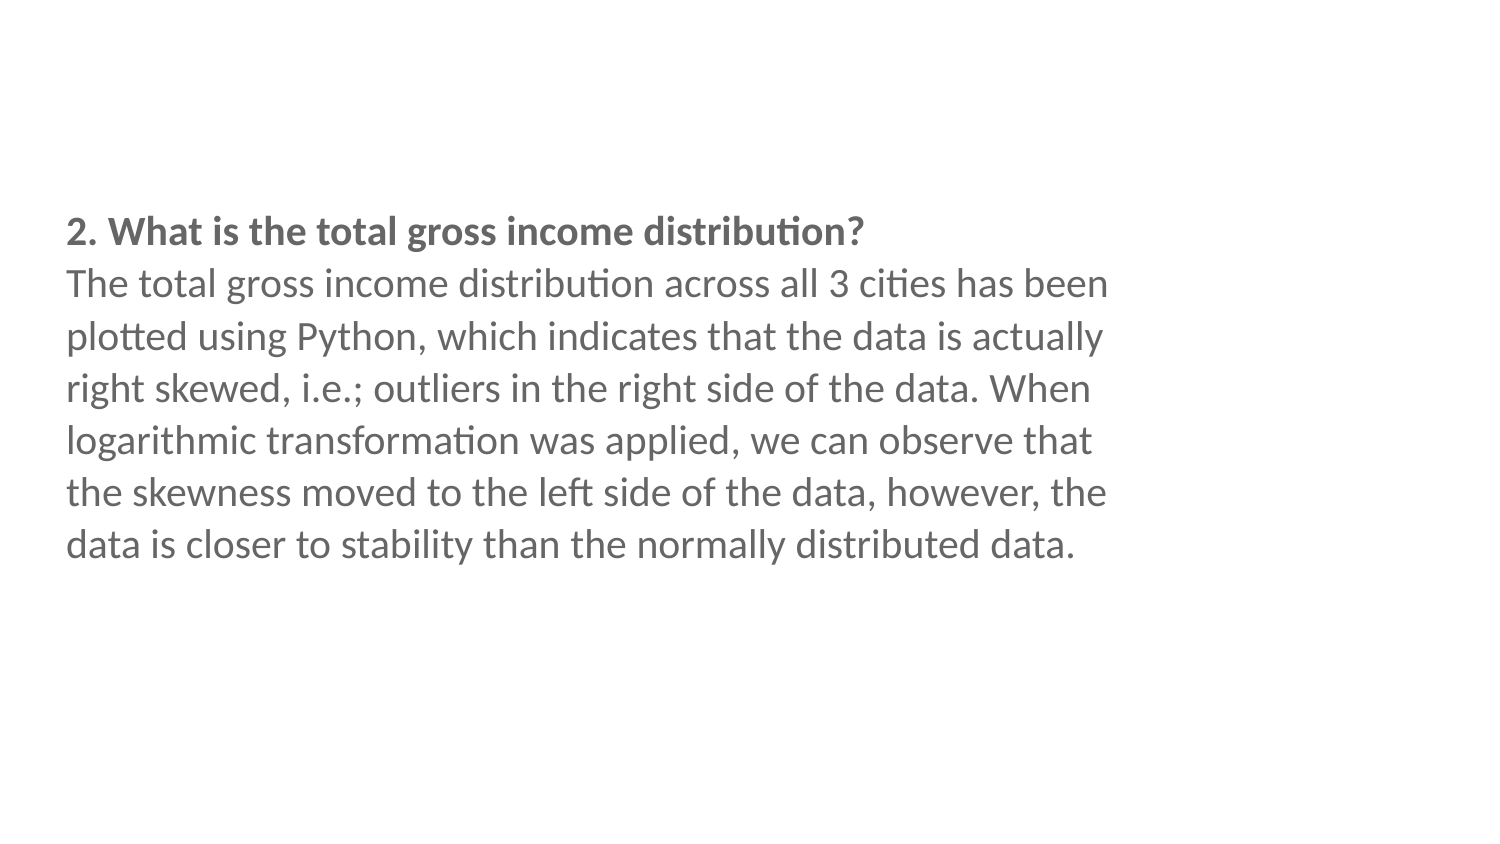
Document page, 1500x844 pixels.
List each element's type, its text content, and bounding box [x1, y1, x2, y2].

list 2. What is the total gross income distribution? The total gross income distribution across all 3 cities has been plotted using Python, which indicates that the data is actually right skewed, i.e.; outliers in the right side of the data. When logarithmic transformation was applied, we can observe that the skewness moved to the left side of the data, however, the data is closer to stability than the normally distributed data. [51, 189, 1449, 750]
